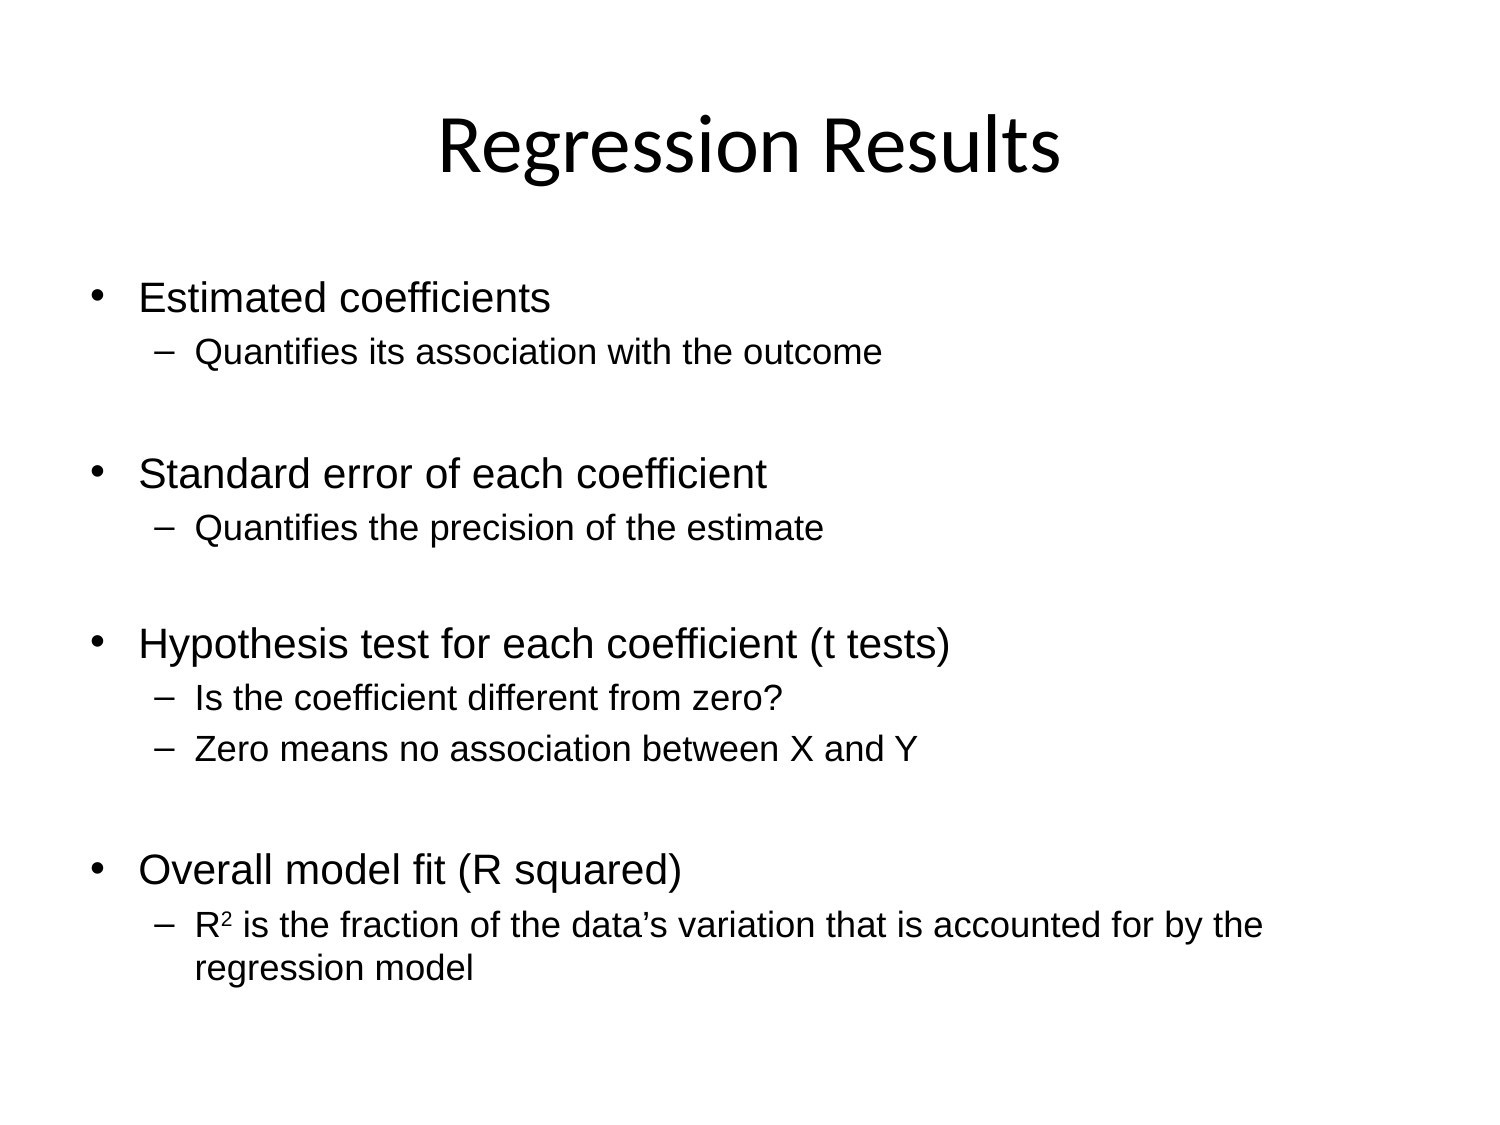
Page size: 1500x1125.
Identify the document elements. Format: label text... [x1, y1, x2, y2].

list Estimated coefficients Quantifies its association with the outcome Standard error of each coefficient Quantifies the precision of the estimate Hypothesis test for each coefficient (t tests) Is the coefficient different from zero? Zero means no association between X and Y Overall model fit (R squared) R2 is the fraction of the data’s variation that is accounted for by the regression model [75, 262, 1425, 1005]
title Regression Results [75, 45, 1425, 233]
